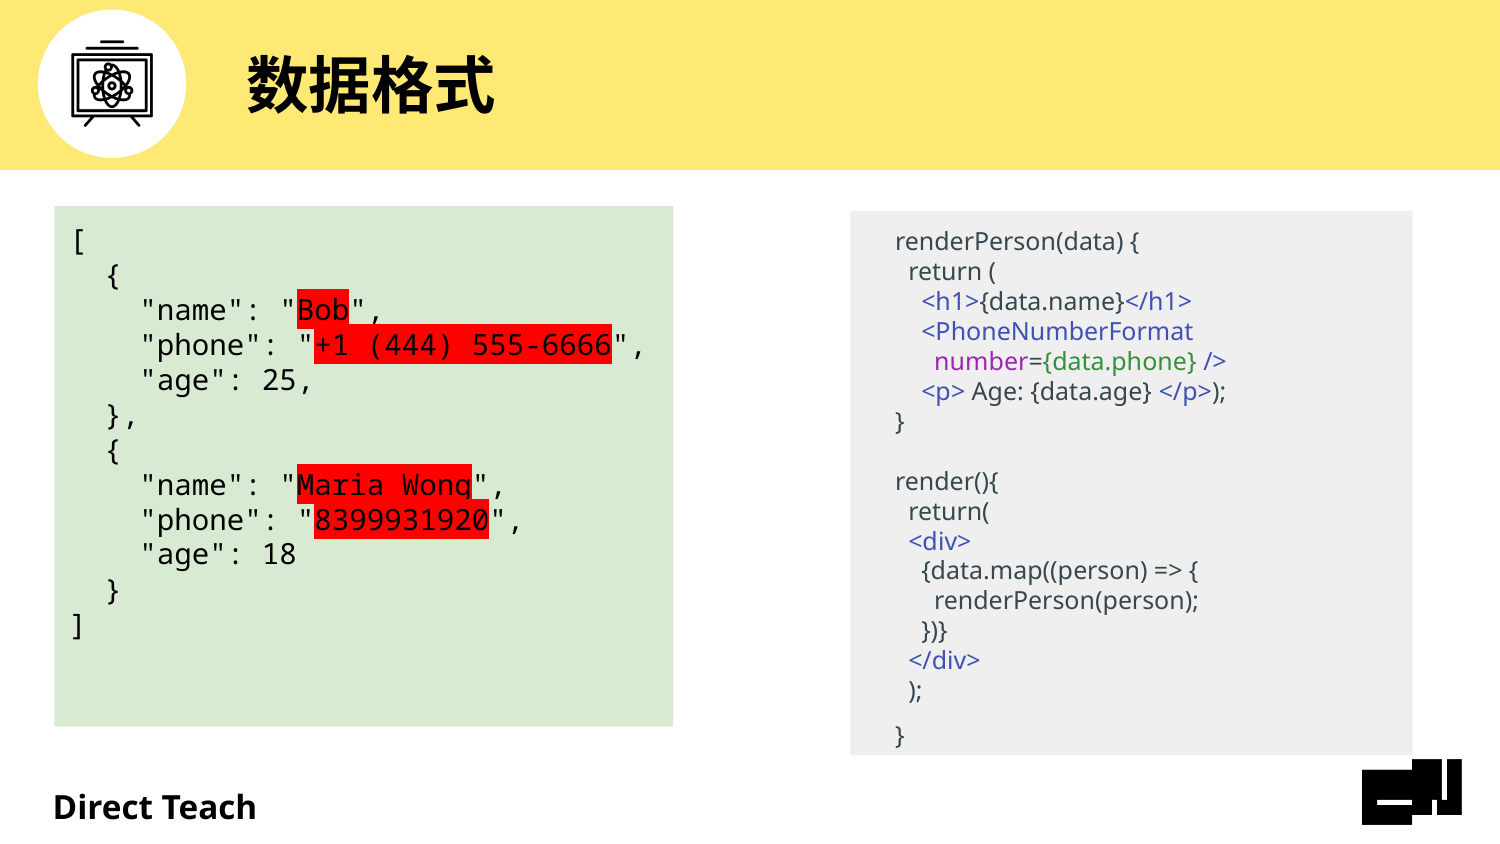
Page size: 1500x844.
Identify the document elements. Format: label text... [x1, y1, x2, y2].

text_box [ { "name": "Bob", "phone": "+1 (444) 555-6666", "age": 25, }, { "name": "Maria Wong", "phone": "8399931920", "age": 18 } ] [54, 206, 674, 727]
picture [1362, 759, 1462, 825]
picture [67, 38, 157, 129]
title 数据格式 [231, 9, 1463, 158]
list renderPerson(data) { return ( <h1>{data.name}</h1> <PhoneNumberFormat number={data.phone} /> <p> Age: {data.age} </p>); } render(){ return( <div> {data.map((person) => { renderPerson(person); })} </div> ); } [850, 210, 1413, 756]
